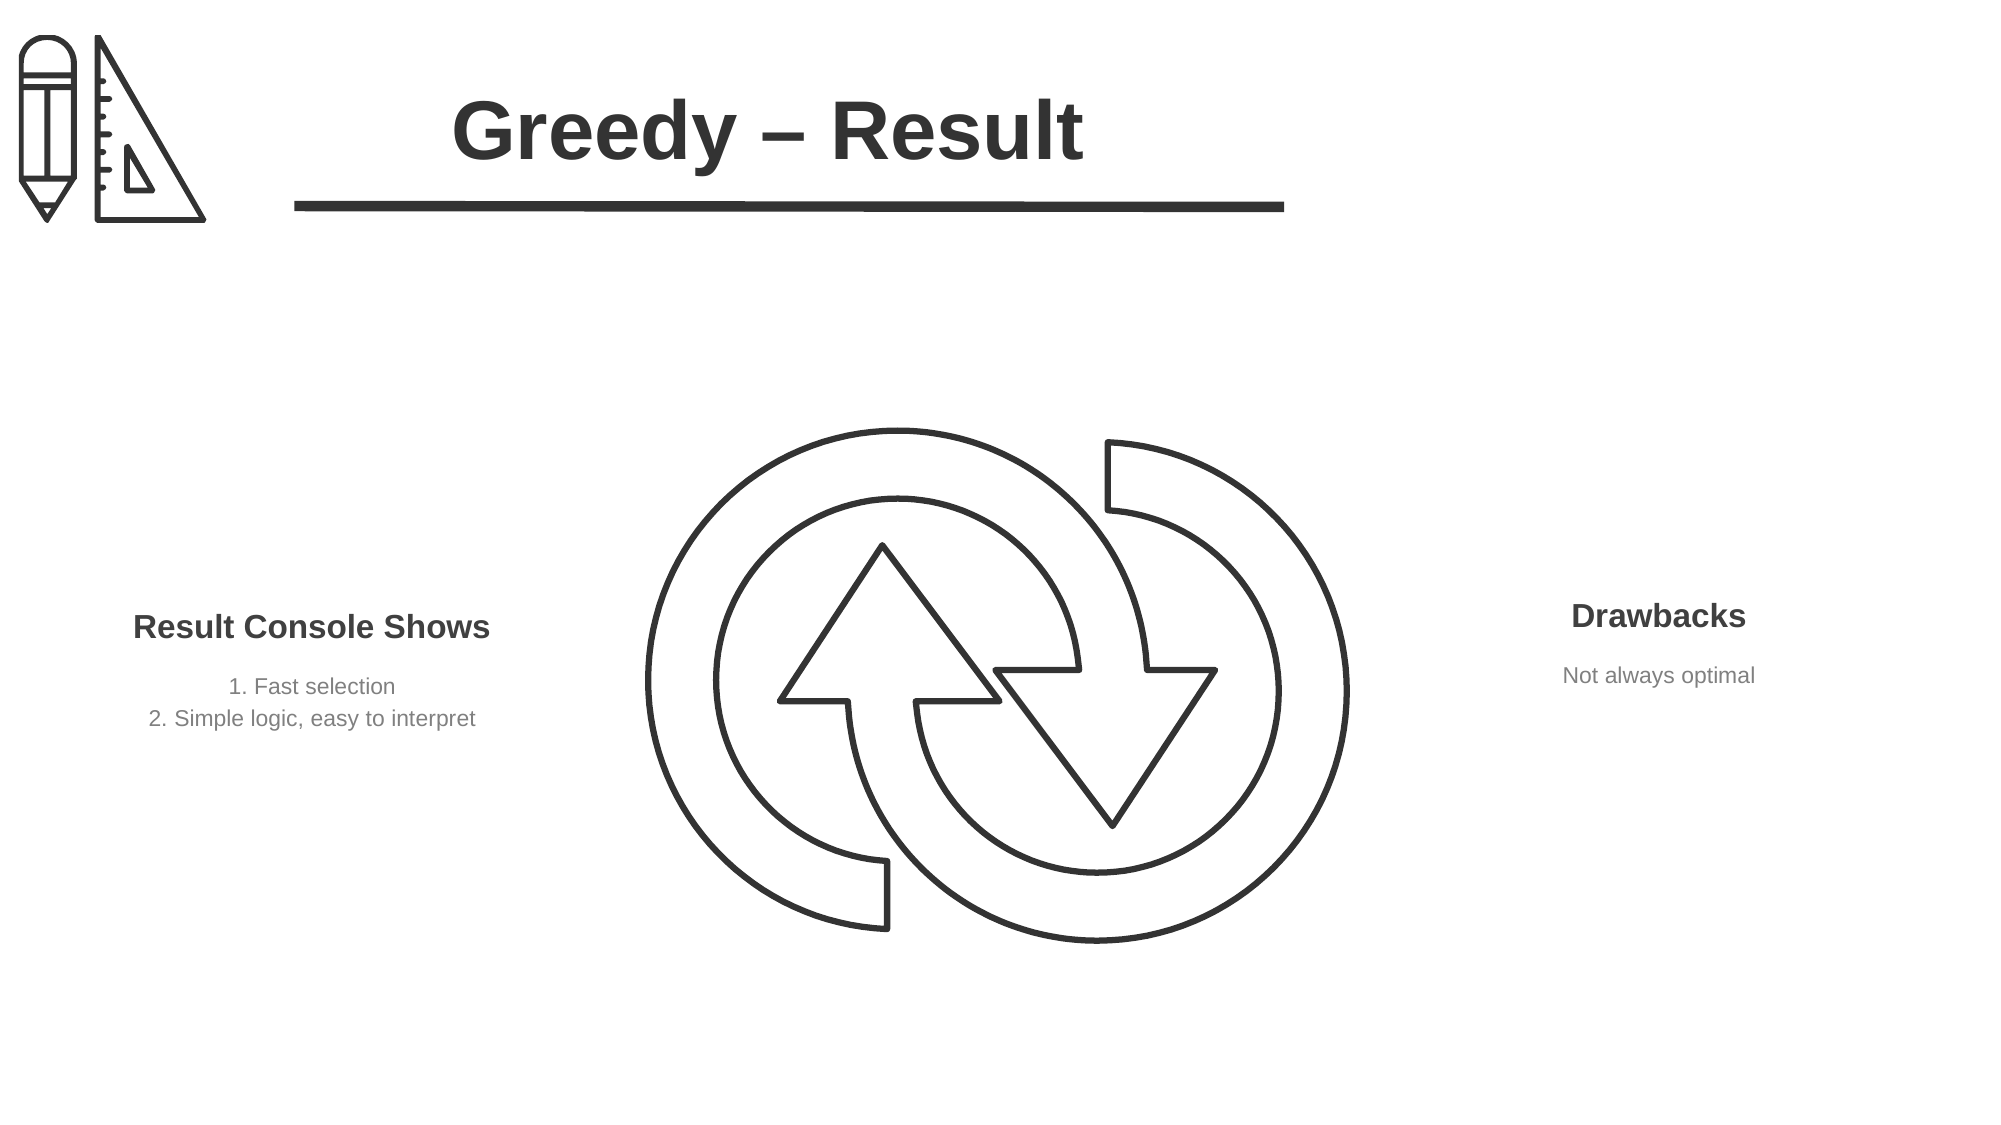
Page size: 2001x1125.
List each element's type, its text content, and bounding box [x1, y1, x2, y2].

text_box [779, 442, 1347, 941]
text_box [648, 430, 1216, 930]
text_box Greedy – Result [412, 68, 1123, 184]
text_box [82, 598, 543, 739]
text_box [1429, 586, 1889, 696]
picture [18, 34, 208, 224]
